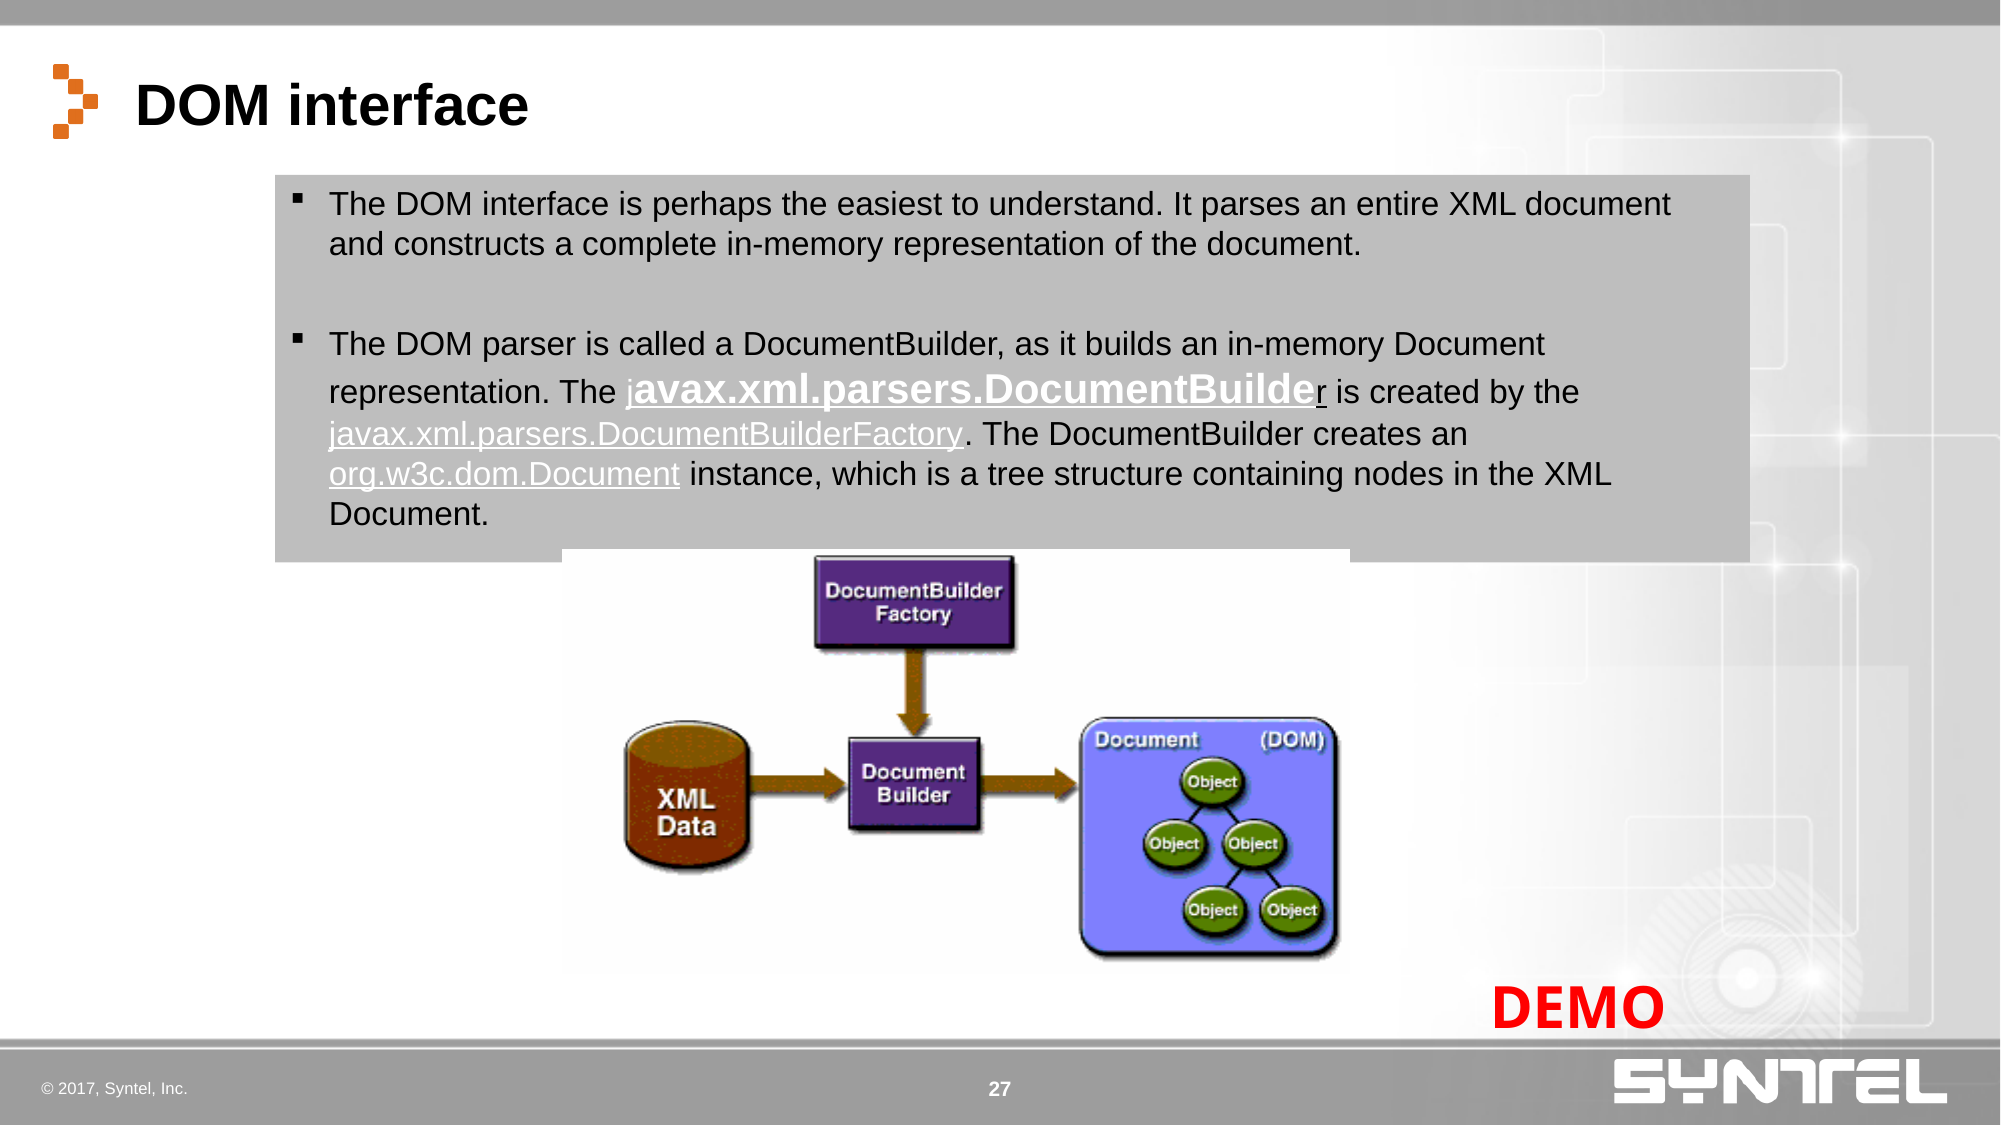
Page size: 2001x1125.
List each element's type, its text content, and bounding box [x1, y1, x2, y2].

picture [0, 0, 2001, 1125]
text_box DEMO [1475, 962, 1750, 1048]
list The DOM interface is perhaps the easiest to understand. It parses an entire XML document and constructs a complete in-memory representation of the document. The DOM parser is called a DocumentBuilder, as it builds an in-memory Document representation. The javax.xml.parsers.DocumentBuilder is created by the javax.xml.parsers.DocumentBuilderFactory. The DocumentBuilder creates an org.w3c.dom.Document instance, which is a tree structure containing nodes in the XML Document. [275, 174, 1750, 563]
title DOM interface [120, 43, 1949, 160]
